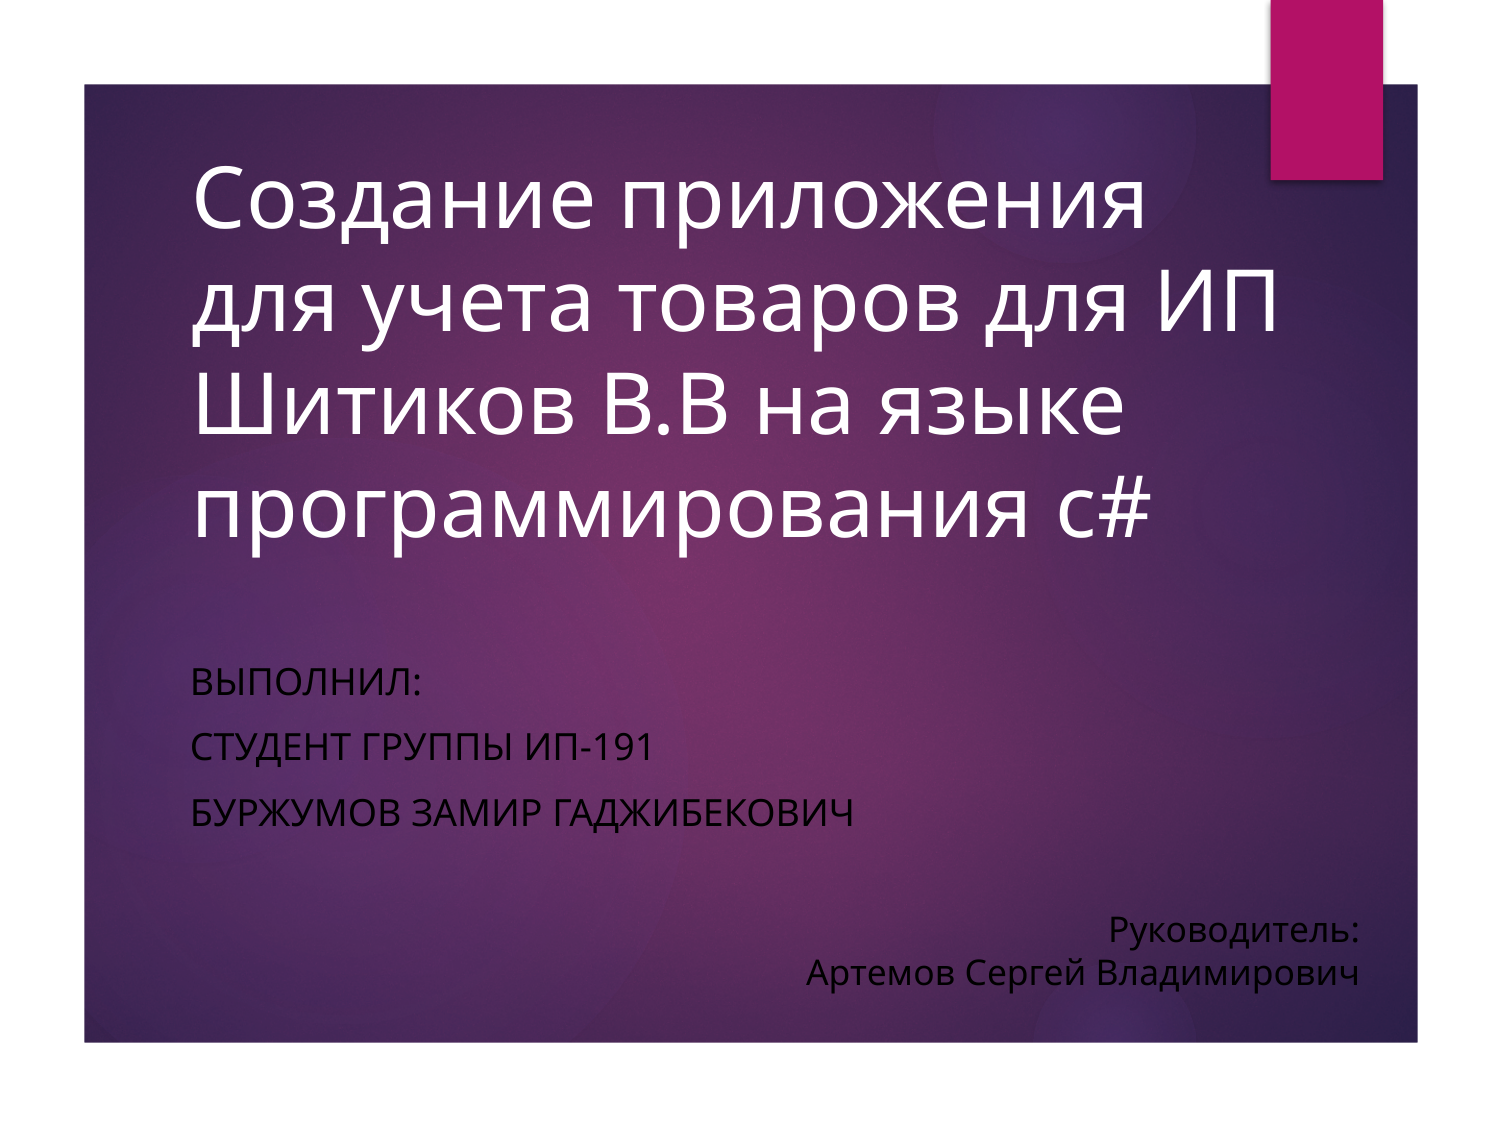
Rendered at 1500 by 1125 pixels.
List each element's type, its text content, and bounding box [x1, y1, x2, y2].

text_box Руководитель: Артемов Сергей Владимирович [249, 900, 1375, 1000]
title Создание приложения для учета товаров для ИП Шитиков В.В на языке программирования c# [176, 99, 1302, 563]
subtitle Выполнил: Студент группы ИП-191 Буржумов Замир Гаджибекович [174, 650, 1300, 850]
